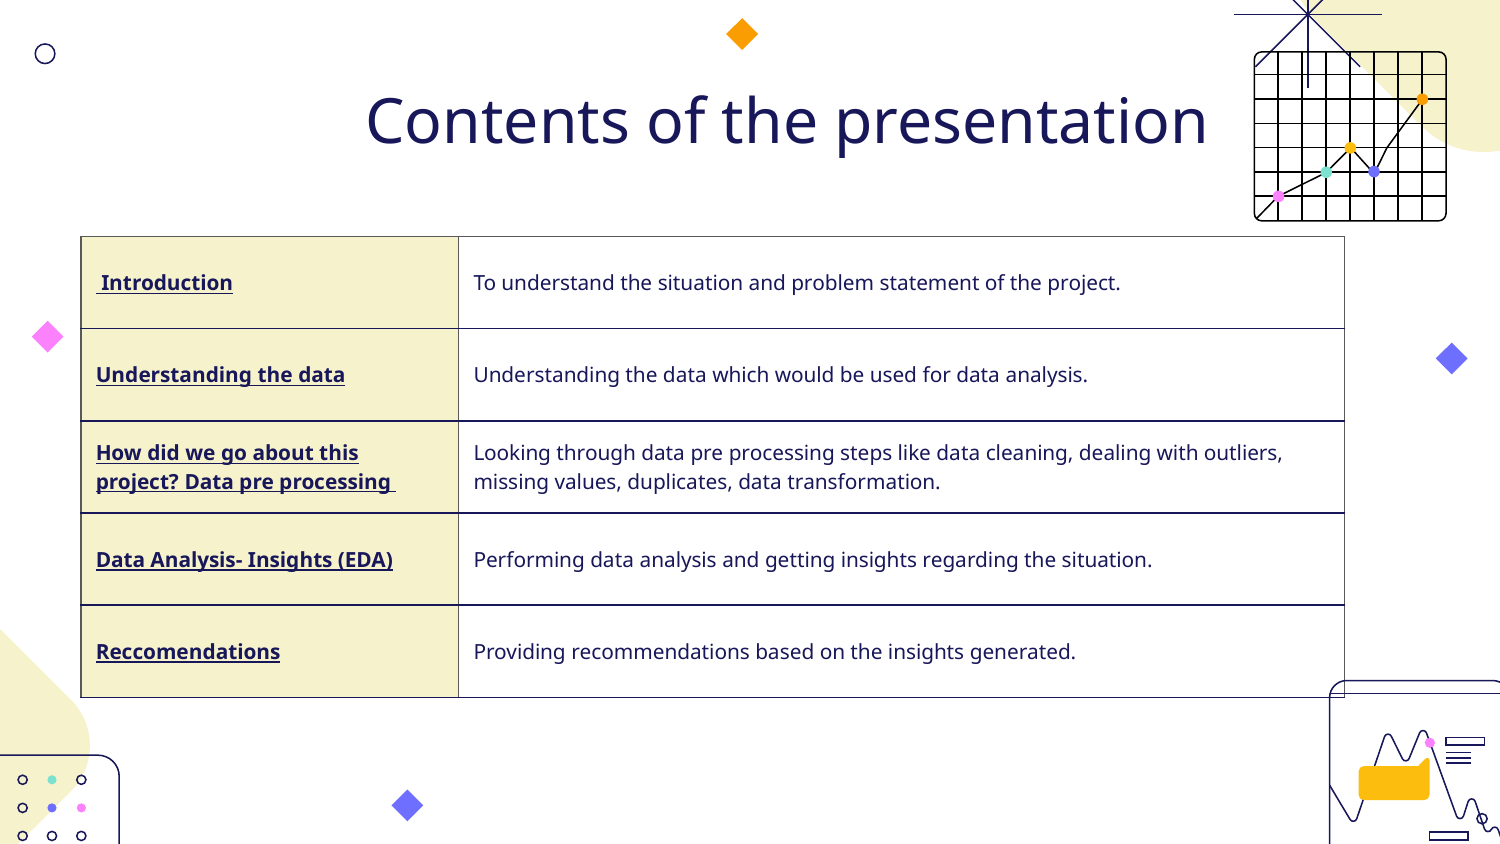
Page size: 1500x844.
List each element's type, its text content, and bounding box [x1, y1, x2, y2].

table_cell Understanding the data which would be used for data analysis. [459, 329, 1344, 420]
table_cell Performing data analysis and getting insights regarding the situation. [459, 514, 1344, 604]
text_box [1329, 680, 1500, 844]
title Contents of the presentation [155, 66, 1249, 160]
table_header To understand the situation and problem statement of the project. [459, 237, 1344, 328]
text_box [1254, 51, 1447, 222]
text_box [0, 754, 120, 844]
table_cell Reccomendations [82, 606, 458, 697]
table_cell Looking through data pre processing steps like data cleaning, dealing with outliers, missing values, duplicates, data transformation. [459, 422, 1344, 512]
table_cell Data Analysis- Insights (EDA) [82, 514, 458, 604]
table_cell Providing recommendations based on the insights generated. [459, 606, 1344, 697]
table_cell Understanding the data [82, 329, 458, 420]
table_header Introduction [82, 237, 458, 328]
table_cell How did we go about this project? Data pre processing [82, 422, 458, 512]
